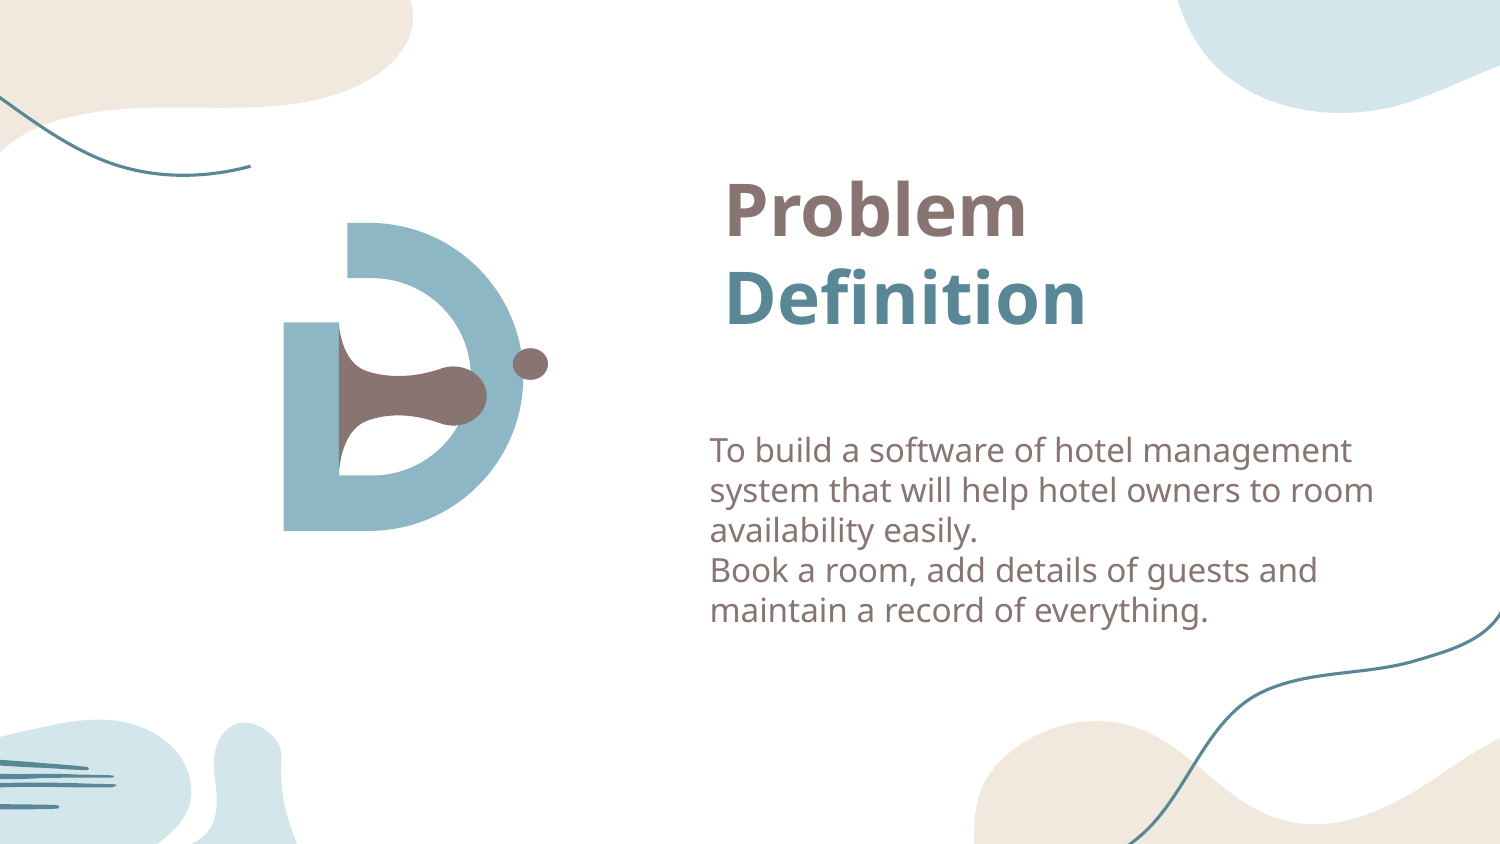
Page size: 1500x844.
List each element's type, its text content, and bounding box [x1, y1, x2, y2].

title Problem Definition [708, 159, 1322, 344]
subtitle To build a software of hotel management system that will help hotel owners to room availability easily. Book a room, add details of guests and maintain a record of everything. [694, 362, 1416, 696]
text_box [283, 222, 549, 532]
